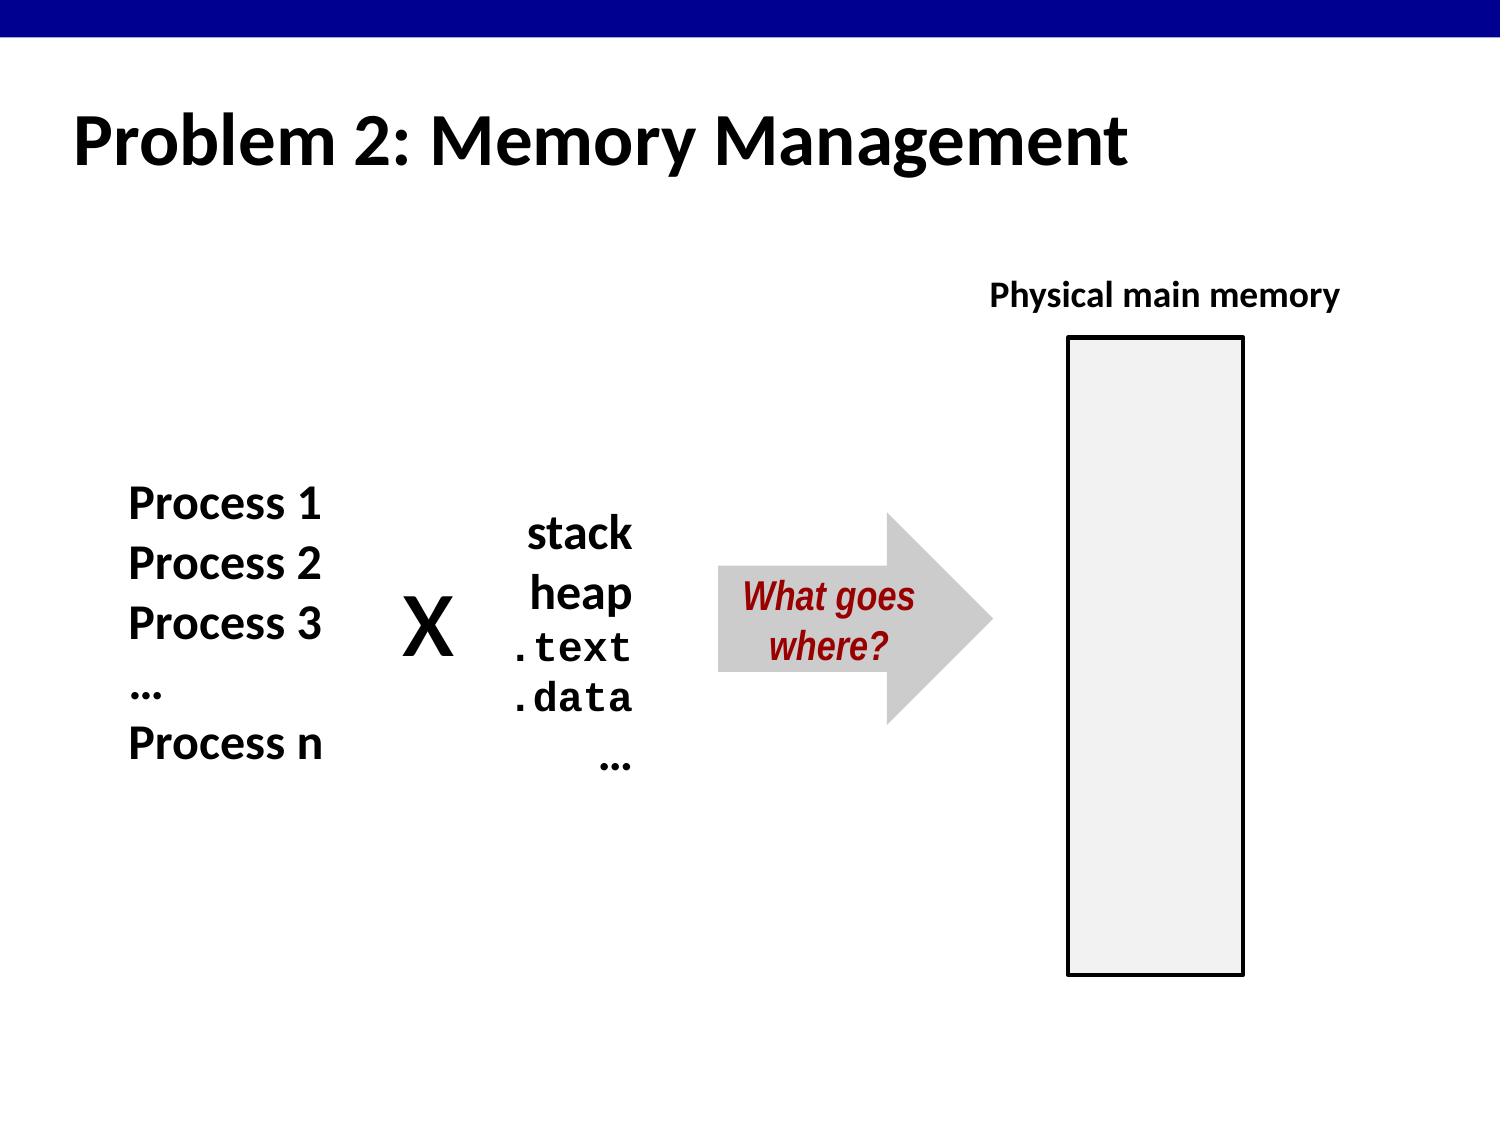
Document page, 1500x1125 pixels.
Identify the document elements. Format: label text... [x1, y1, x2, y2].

title Problem 2: Memory Management [58, 72, 1305, 199]
text_box [1068, 337, 1244, 975]
text_box Physical main memory [974, 262, 1356, 323]
text_box What goes where? [718, 512, 994, 725]
text_box stack heap .text .data … [492, 492, 648, 788]
text_box Process 1 Process 2 Process 3 … Process n [113, 462, 339, 778]
text_box x [387, 523, 472, 689]
